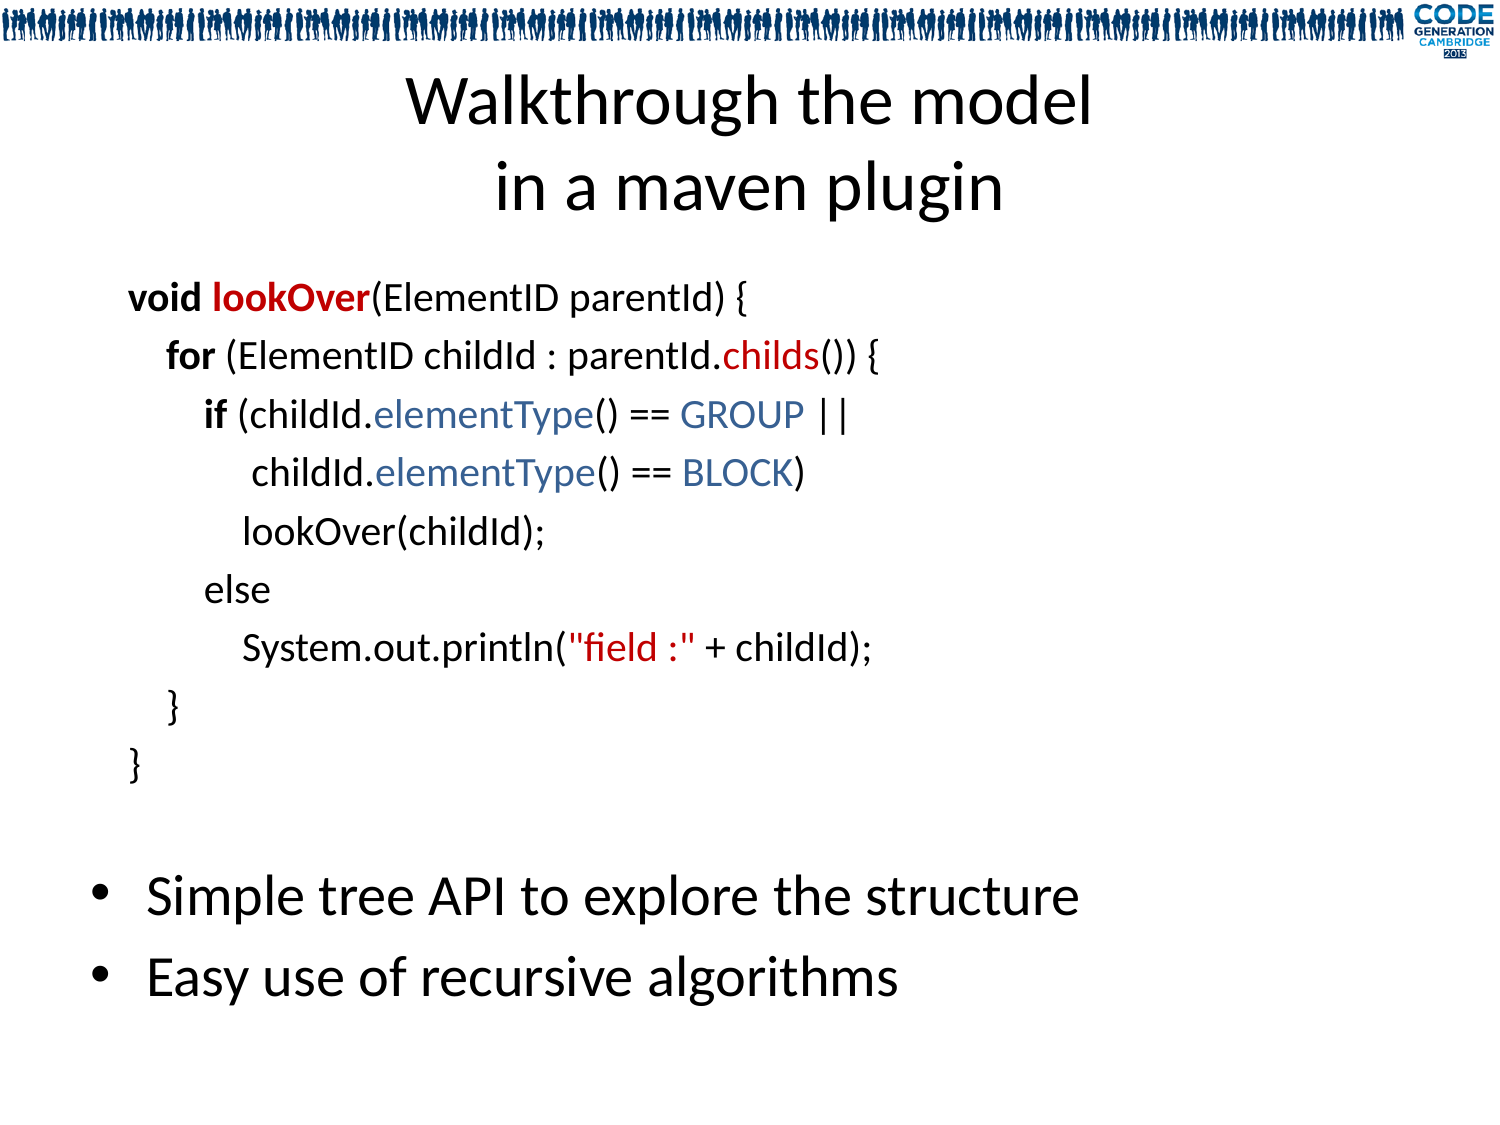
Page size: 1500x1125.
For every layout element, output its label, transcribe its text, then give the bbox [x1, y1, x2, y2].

title Walkthrough the model in a maven plugin [75, 45, 1425, 233]
list void lookOver(ElementID parentId) { for (ElementID childId : parentId.childs()) { if (childId.elementType() == GROUP || childId.elementType() == BLOCK) lookOver(childId); else System.out.println("field :" + childId); } } Simple tree API to explore the structure Easy use of recursive algorithms [75, 262, 1425, 1050]
picture [0, 0, 1500, 75]
